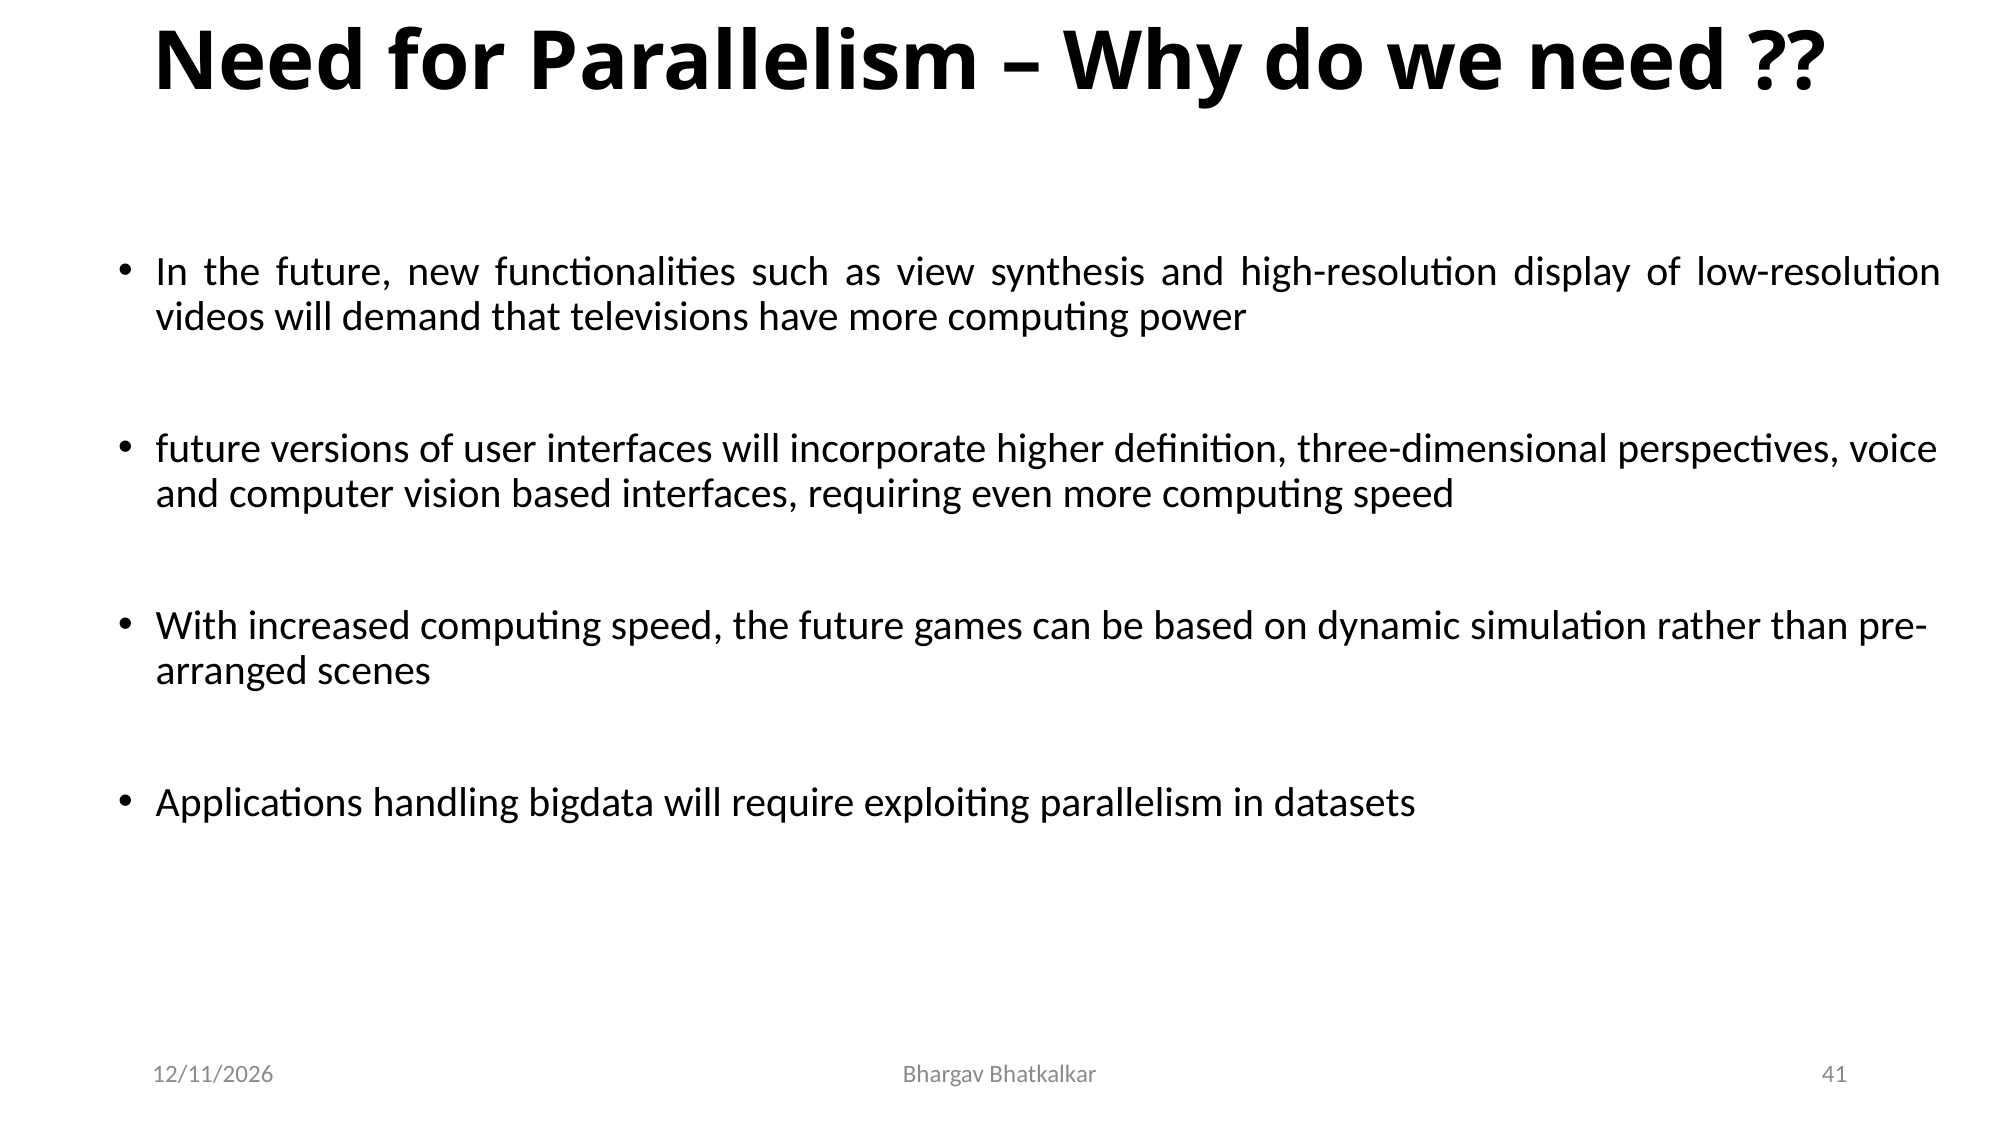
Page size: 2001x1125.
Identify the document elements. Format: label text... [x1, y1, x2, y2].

list In the future, new functionalities such as view synthesis and high-resolution display of low-resolution videos will demand that televisions have more computing power future versions of user interfaces will incorporate higher definition, three-dimensional perspectives, voice and computer vision based interfaces, requiring even more computing speed With increased computing speed, the future games can be based on dynamic simulation rather than pre-arranged scenes Applications handling bigdata will require exploiting parallelism in datasets [103, 241, 1958, 1125]
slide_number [137, 1042, 588, 1103]
slide_number 41 [1412, 1042, 1863, 1103]
footer Bhargav Bhatkalkar [662, 1042, 1338, 1103]
title Need for Parallelism – Why do we need ?? [137, 0, 1863, 126]
